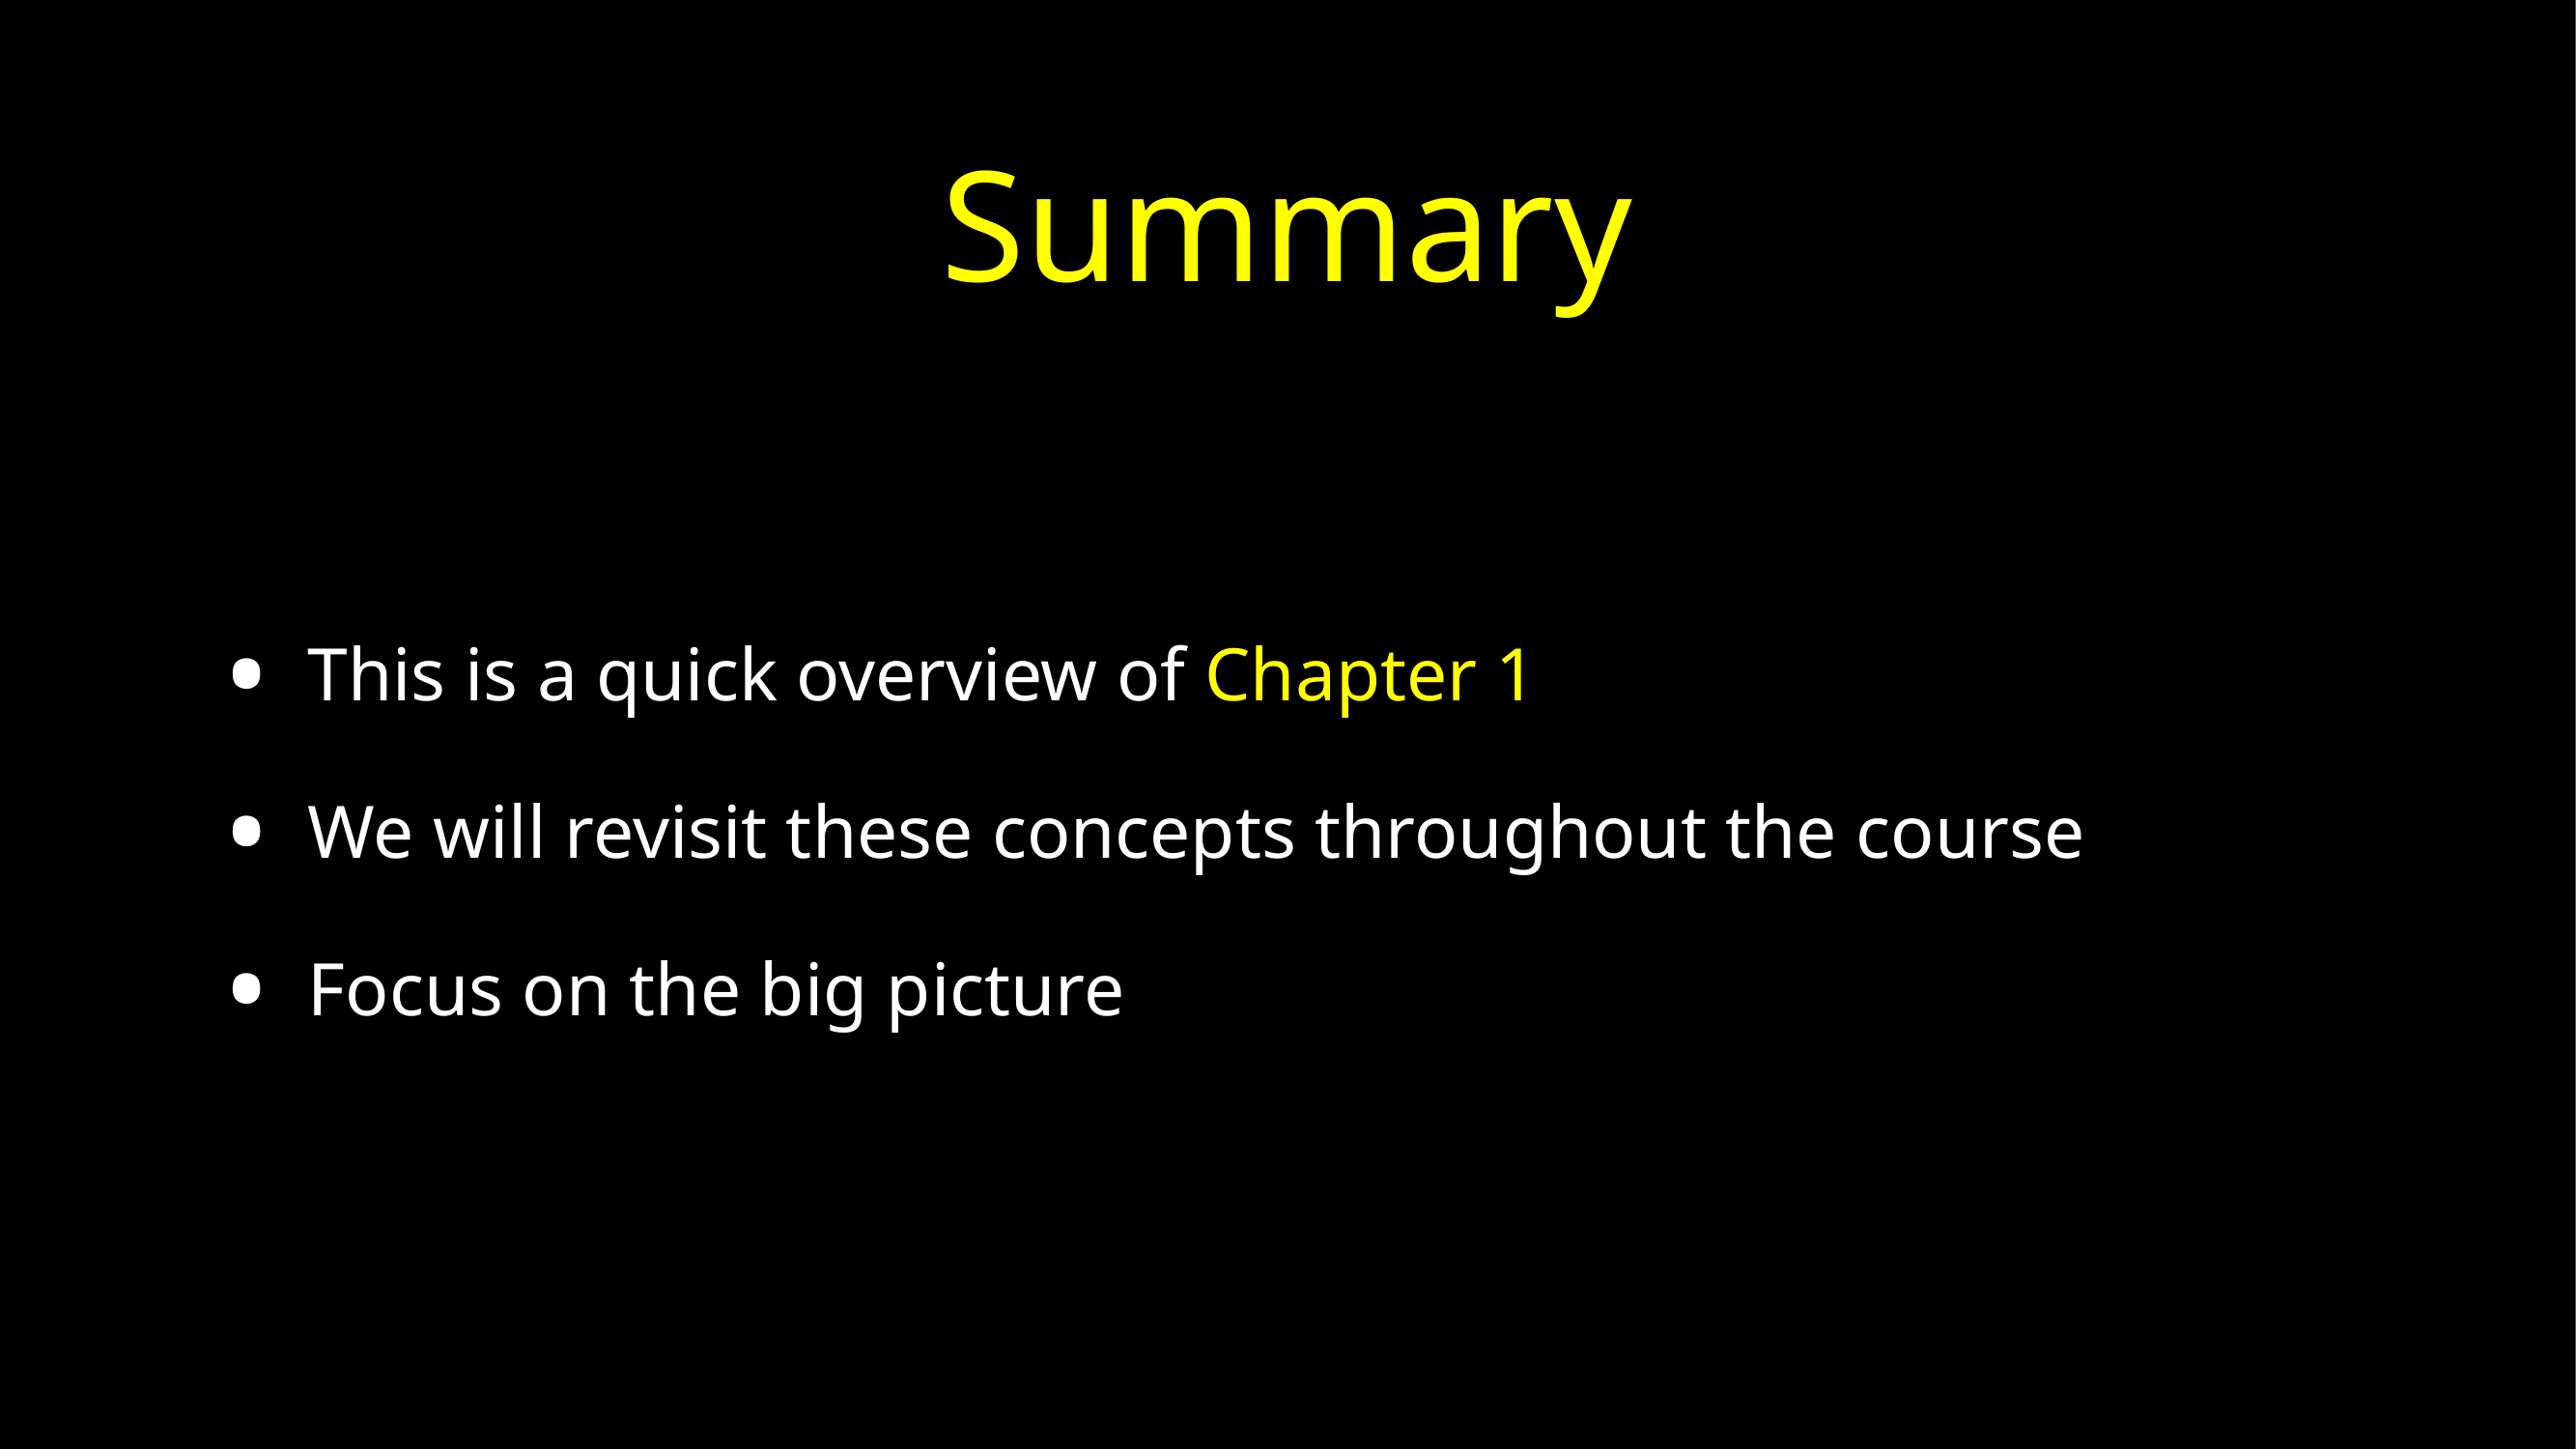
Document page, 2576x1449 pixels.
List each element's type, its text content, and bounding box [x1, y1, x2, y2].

title Summary [183, 38, 2391, 403]
list This is a quick overview of Chapter 1 We will revisit these concepts throughout the course Focus on the big picture [183, 412, 2391, 1246]
